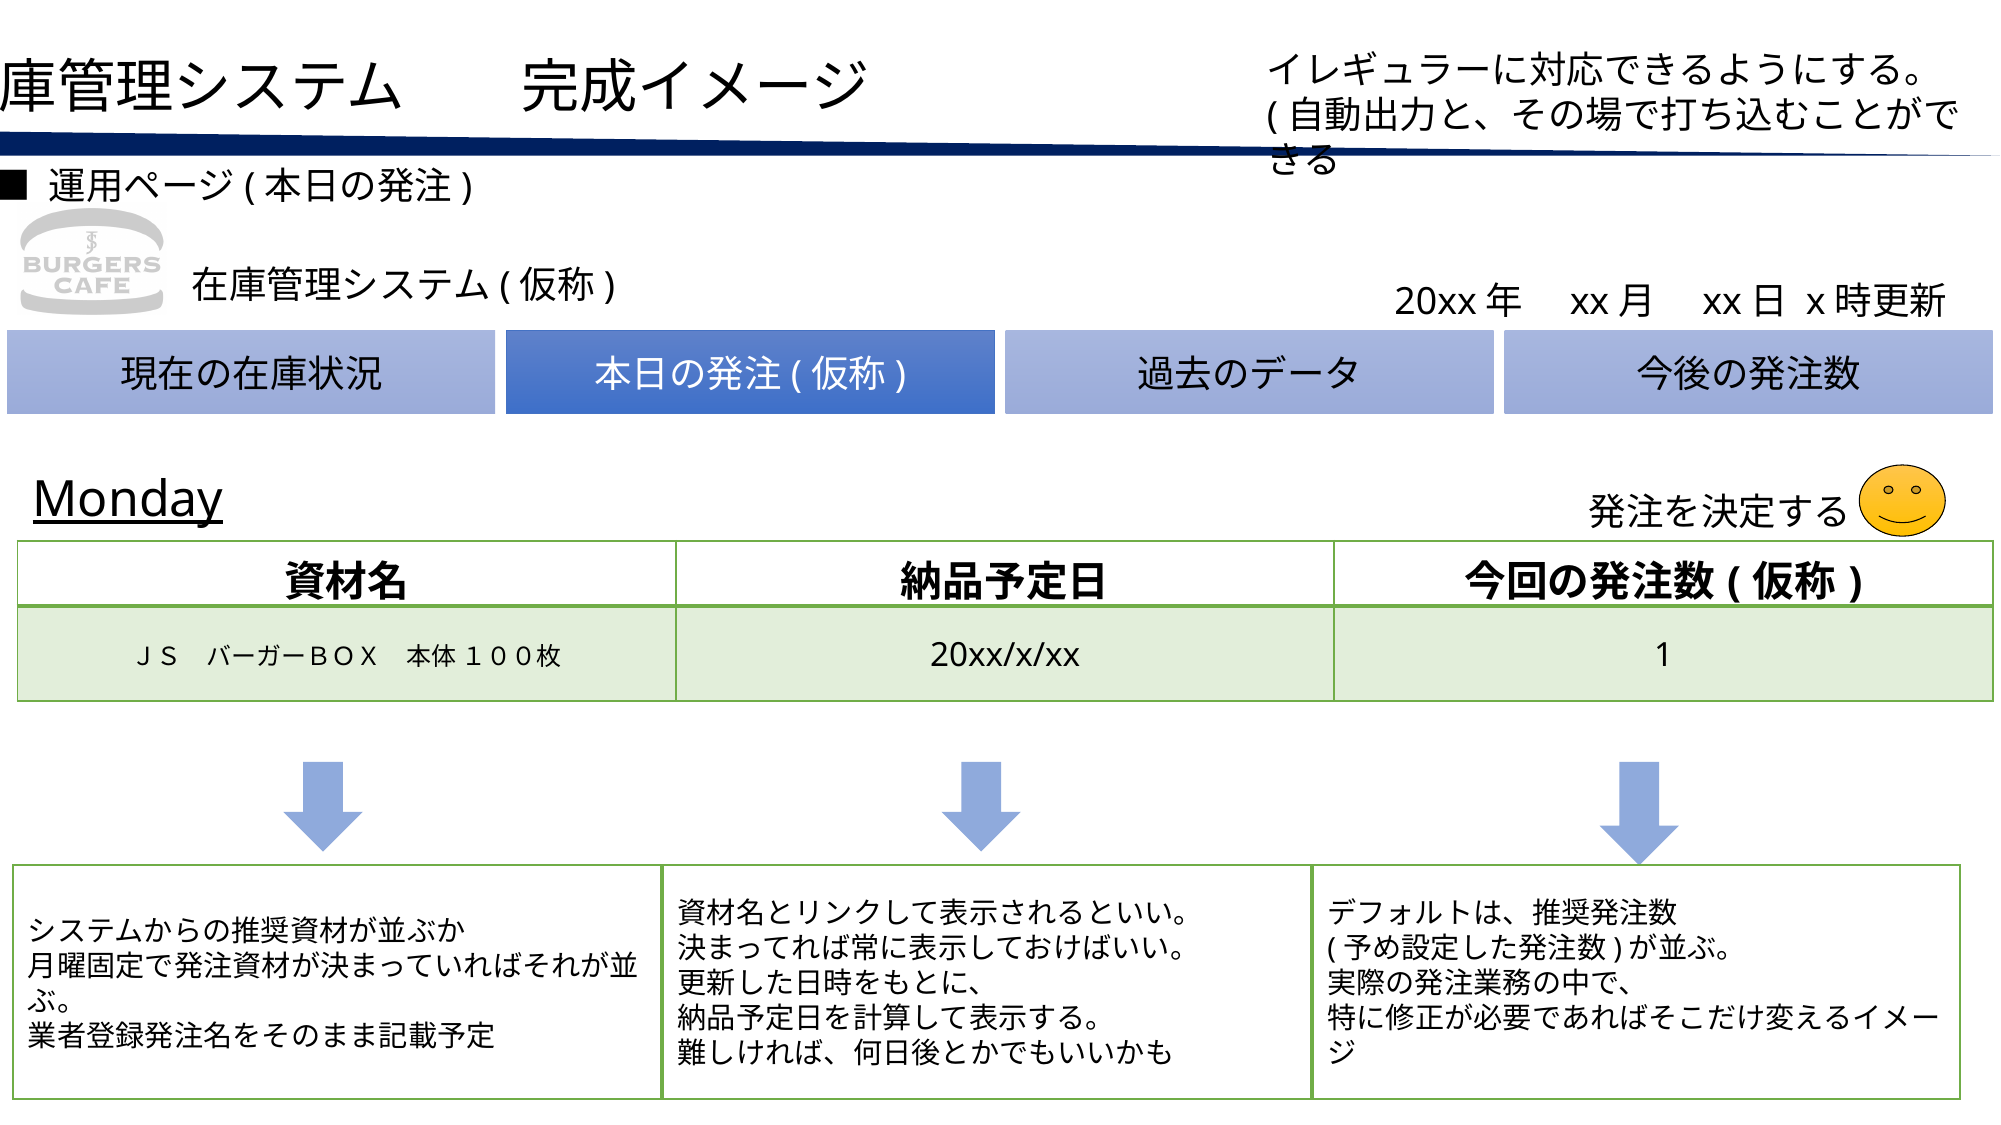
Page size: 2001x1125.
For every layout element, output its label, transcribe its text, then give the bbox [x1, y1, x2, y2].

table_header 納品予定日 [677, 542, 1333, 604]
text_box 20xx年 xx月 xx日 x時更新 [1379, 269, 2000, 330]
text_box デフォルトは、推奨発注数 (予め設定した発注数)が並ぶ。 実際の発注業務の中で、 特に修正が必要であればそこだけ変えるイメージ [1312, 864, 1961, 1100]
text_box 資材名とリンクして表示されるといい。 決まってれば常に表示しておけばいい。 更新した日時をもとに、 納品予定日を計算して表示する。 難しければ、何日後とかでもいいかも [662, 864, 1312, 1100]
text_box 現在の在庫状況 [7, 330, 496, 414]
table_header 今回の発注数(仮称) [1335, 542, 1992, 604]
text_box 在庫管理システム 完成イメージ [0, 41, 943, 127]
text_box 過去のデータ [1005, 330, 1494, 414]
text_box [280, 760, 366, 854]
picture [17, 202, 167, 315]
text_box 今後の発注数 [1504, 330, 1993, 414]
text_box [1858, 464, 1946, 537]
text_box ■ 運用ページ(本日の発注) [0, 154, 488, 215]
text_box [0, 130, 1252, 157]
text_box [1597, 760, 1682, 864]
table_cell 1 [1335, 608, 1992, 700]
text_box 発注を決定する [1573, 480, 1892, 541]
text_box 在庫管理システム(仮称) [176, 253, 814, 314]
table_cell ＪＳ バーガーＢＯＸ 本体 １００枚 [18, 608, 675, 700]
text_box イレギュラーに対応できるようにする。 (自動出力と、その場で打ち込むことができる [1252, 38, 1993, 189]
text_box 本日の発注(仮称) [506, 330, 995, 414]
table_header 資材名 [18, 542, 675, 604]
text_box Monday [18, 459, 239, 534]
text_box システムからの推奨資材が並ぶか 月曜固定で発注資材が決まっていればそれが並ぶ。 業者登録発注名をそのまま記載予定 [12, 864, 662, 1100]
text_box [938, 760, 1024, 854]
table_cell 20xx/x/xx [677, 608, 1333, 700]
